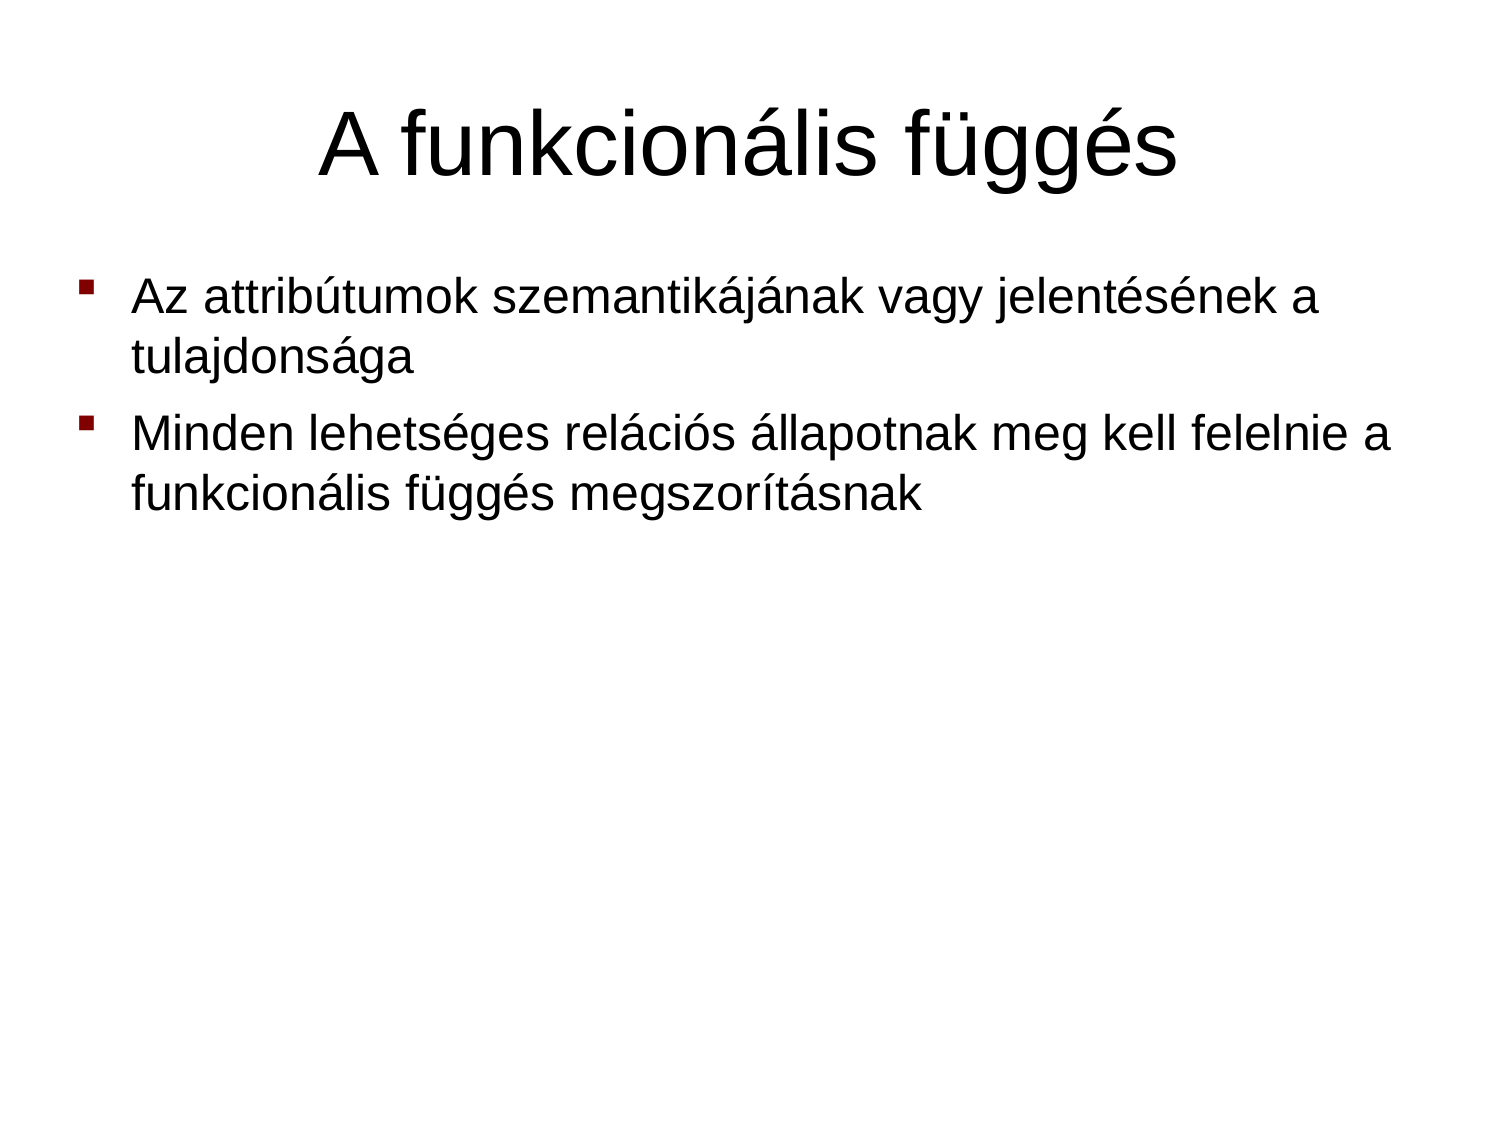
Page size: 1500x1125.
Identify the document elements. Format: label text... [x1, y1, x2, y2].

title A funkcionális függés [75, 44, 1425, 233]
list Az attribútumok szemantikájának vagy jelentésének a tulajdonsága Minden lehetséges relációs állapotnak meg kell felelnie a funkcionális függés megszorításnak [75, 263, 1425, 1006]
